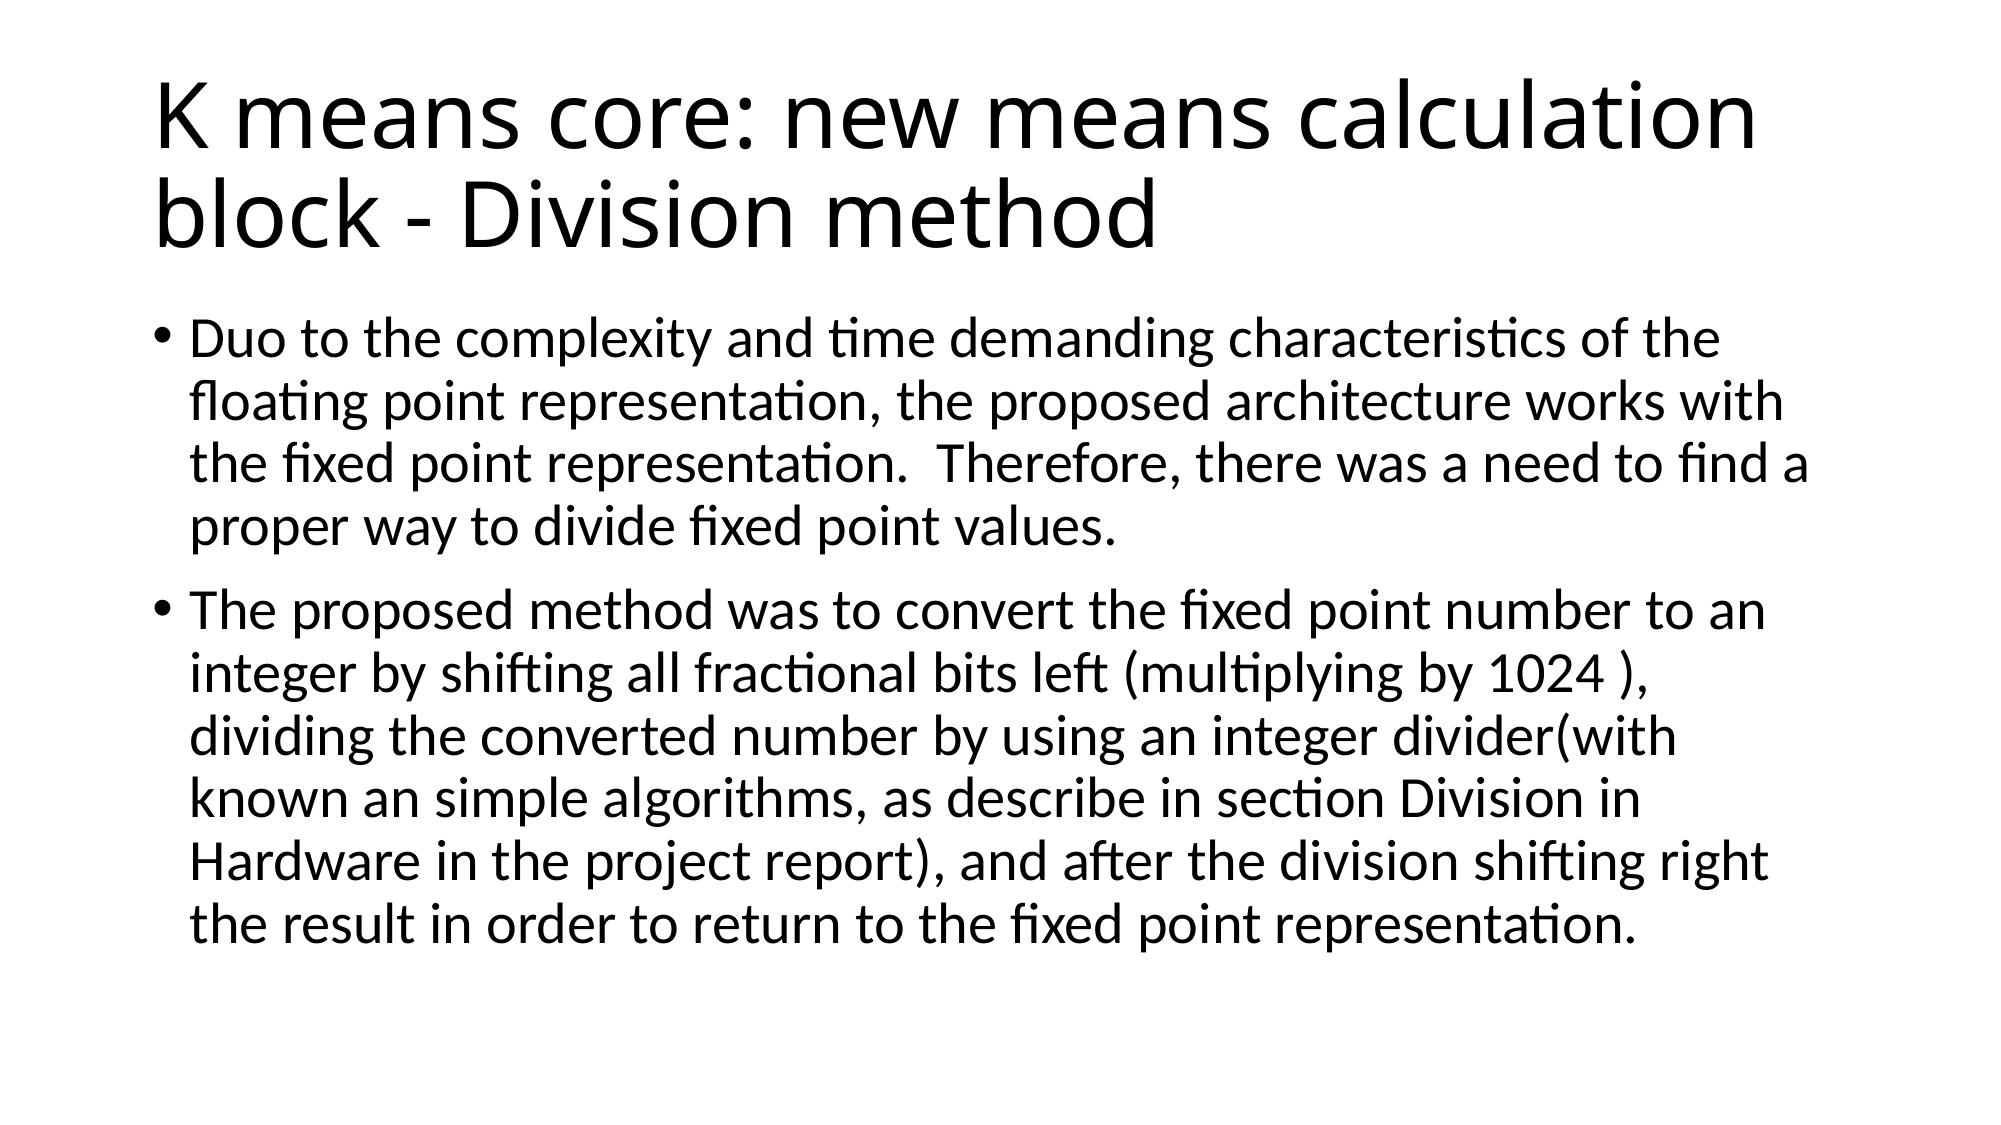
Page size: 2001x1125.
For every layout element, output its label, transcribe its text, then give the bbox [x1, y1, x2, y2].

list Duo to the complexity and time demanding characteristics of the floating point representation, the proposed architecture works with the fixed point representation. Therefore, there was a need to find a proper way to divide fixed point values. The proposed method was to convert the fixed point number to an integer by shifting all fractional bits left (multiplying by 1024 ), dividing the converted number by using an integer divider(with known an simple algorithms, as describe in section Division in Hardware in the project report), and after the division shifting right the result in order to return to the fixed point representation. [137, 299, 1863, 1014]
title K means core: new means calculation block - Division method [137, 59, 1863, 278]
